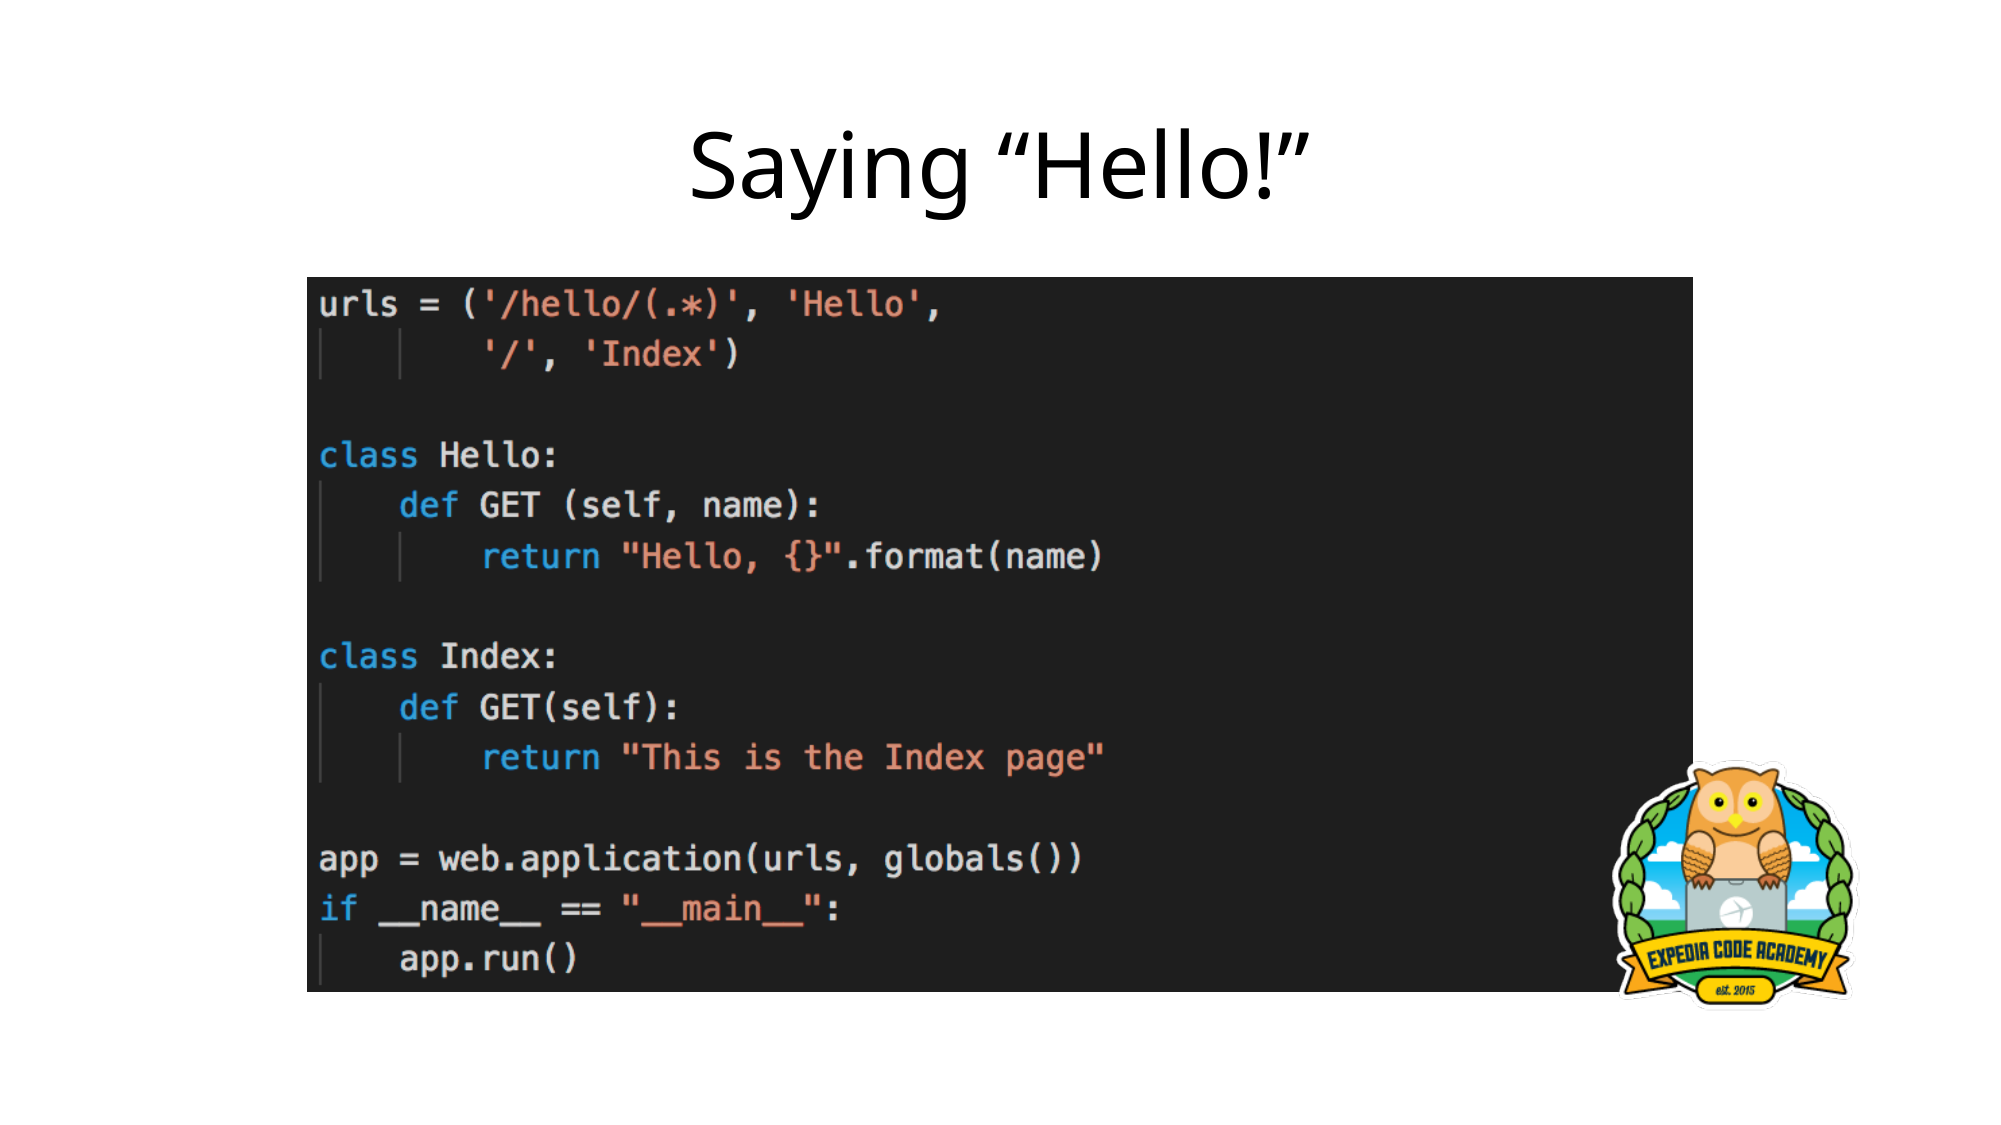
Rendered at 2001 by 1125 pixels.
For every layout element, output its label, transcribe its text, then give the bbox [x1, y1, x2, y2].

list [307, 277, 1693, 992]
title Saying “Hello!” [137, 59, 1863, 278]
picture [1607, 758, 1863, 1014]
